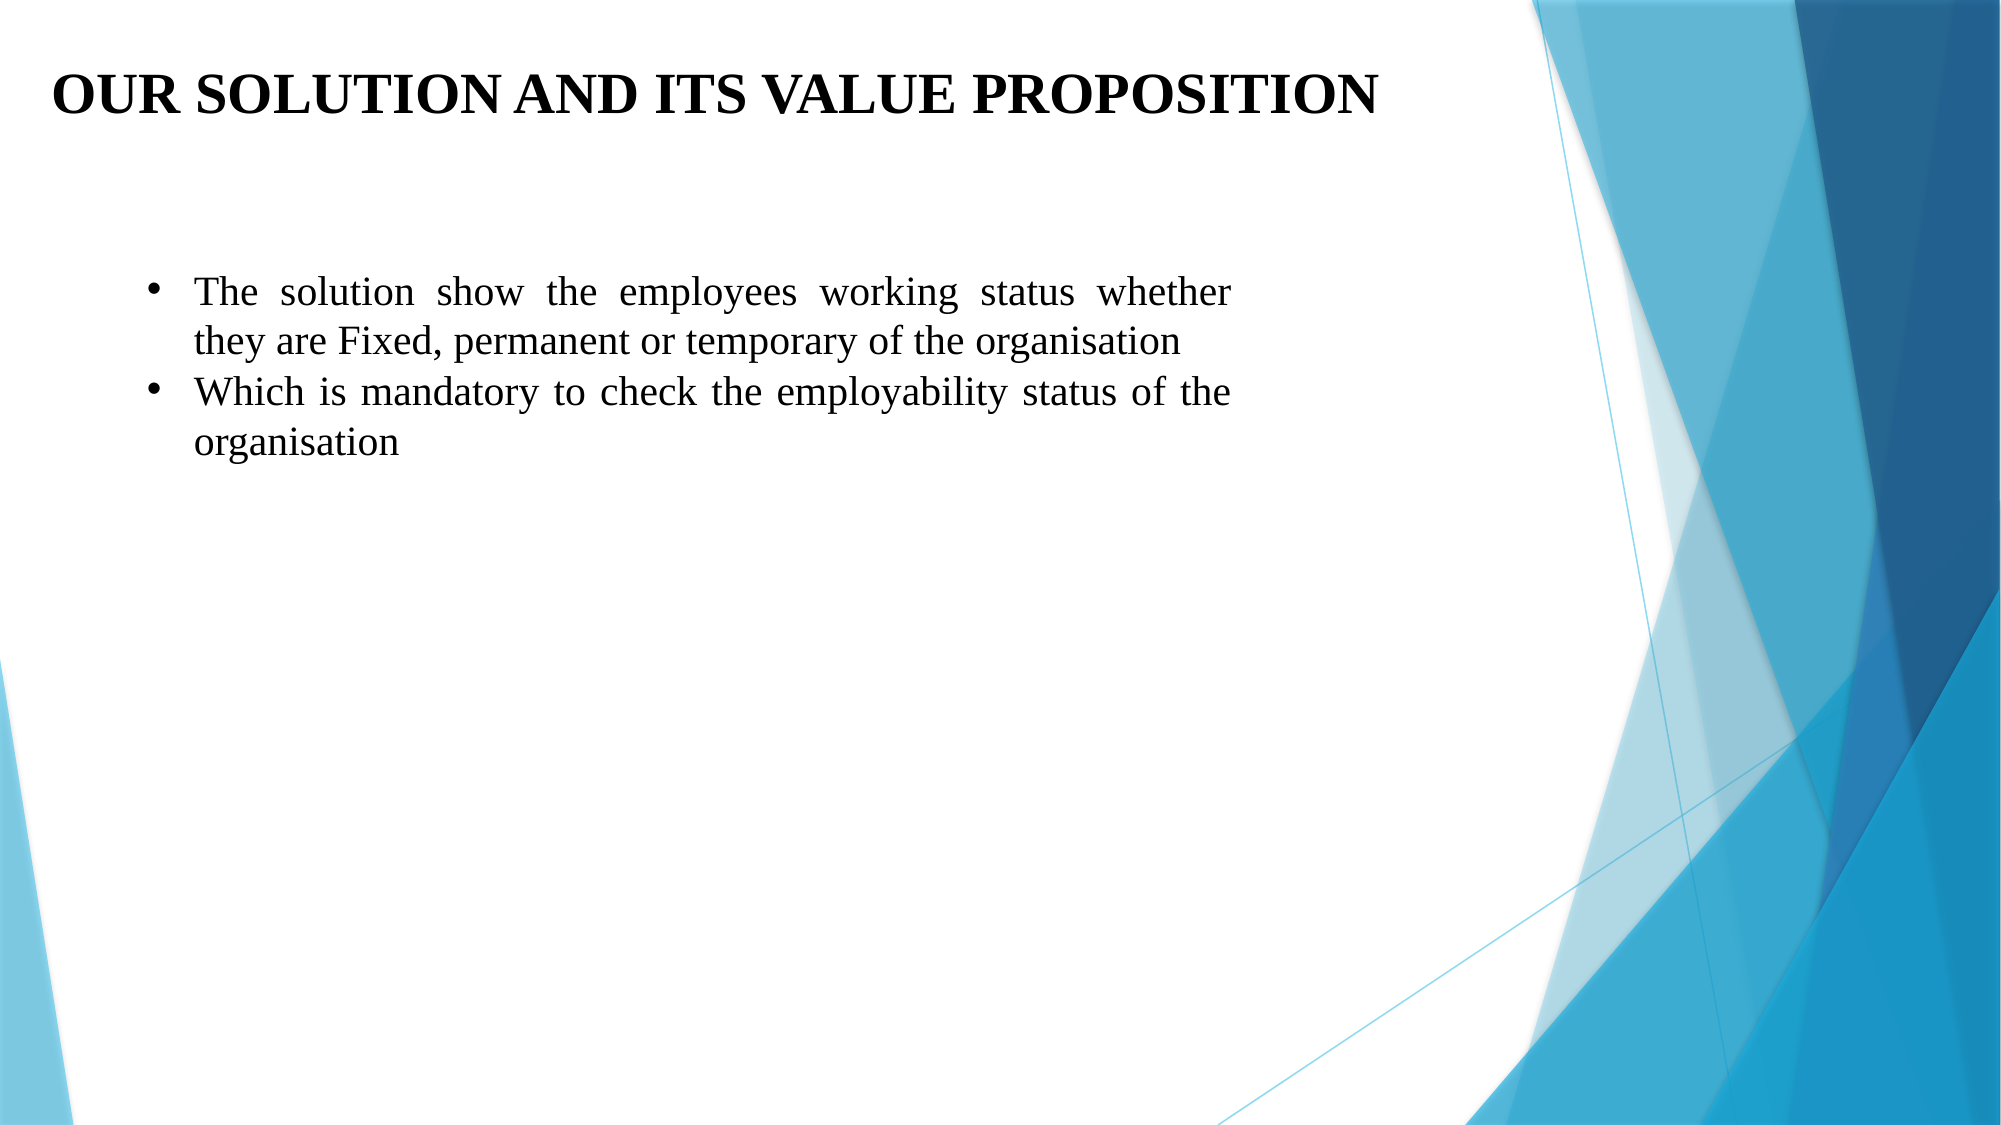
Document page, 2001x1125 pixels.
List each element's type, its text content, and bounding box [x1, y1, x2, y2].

text_box The solution show the employees working status whether they are Fixed, permanent or temporary of the organisation Which is mandatory to check the employability status of the organisation [132, 256, 1248, 471]
text_box OUR SOLUTION AND ITS VALUE PROPOSITION [36, 47, 1520, 133]
